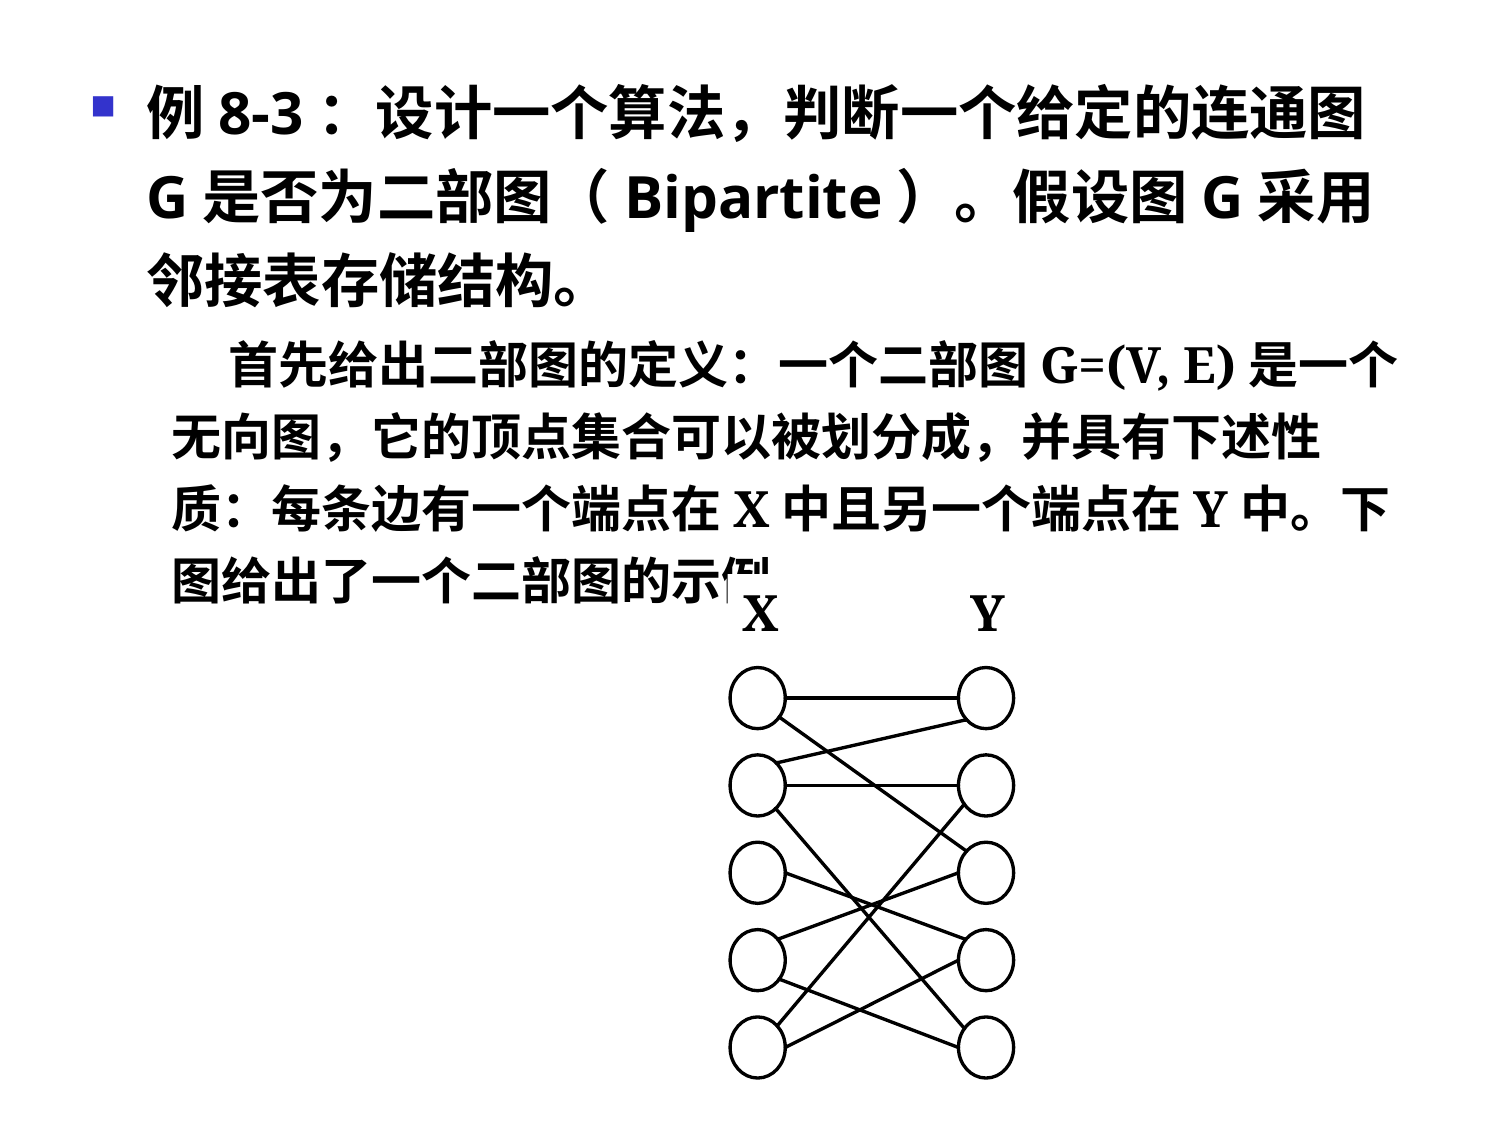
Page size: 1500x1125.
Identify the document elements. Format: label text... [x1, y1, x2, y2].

list 例8-3：设计一个算法，判断一个给定的连通图G是否为二部图（Bipartite）。假设图G采用邻接表存储结构。 [75, 54, 1425, 398]
text_box 首先给出二部图的定义：一个二部图G=(V, E)是一个无向图，它的顶点集合可以被划分成，并具有下述性质：每条边有一个端点在X中且另一个端点在Y中。下图给出了一个二部图的示例。 [100, 314, 1415, 657]
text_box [726, 573, 1022, 1083]
